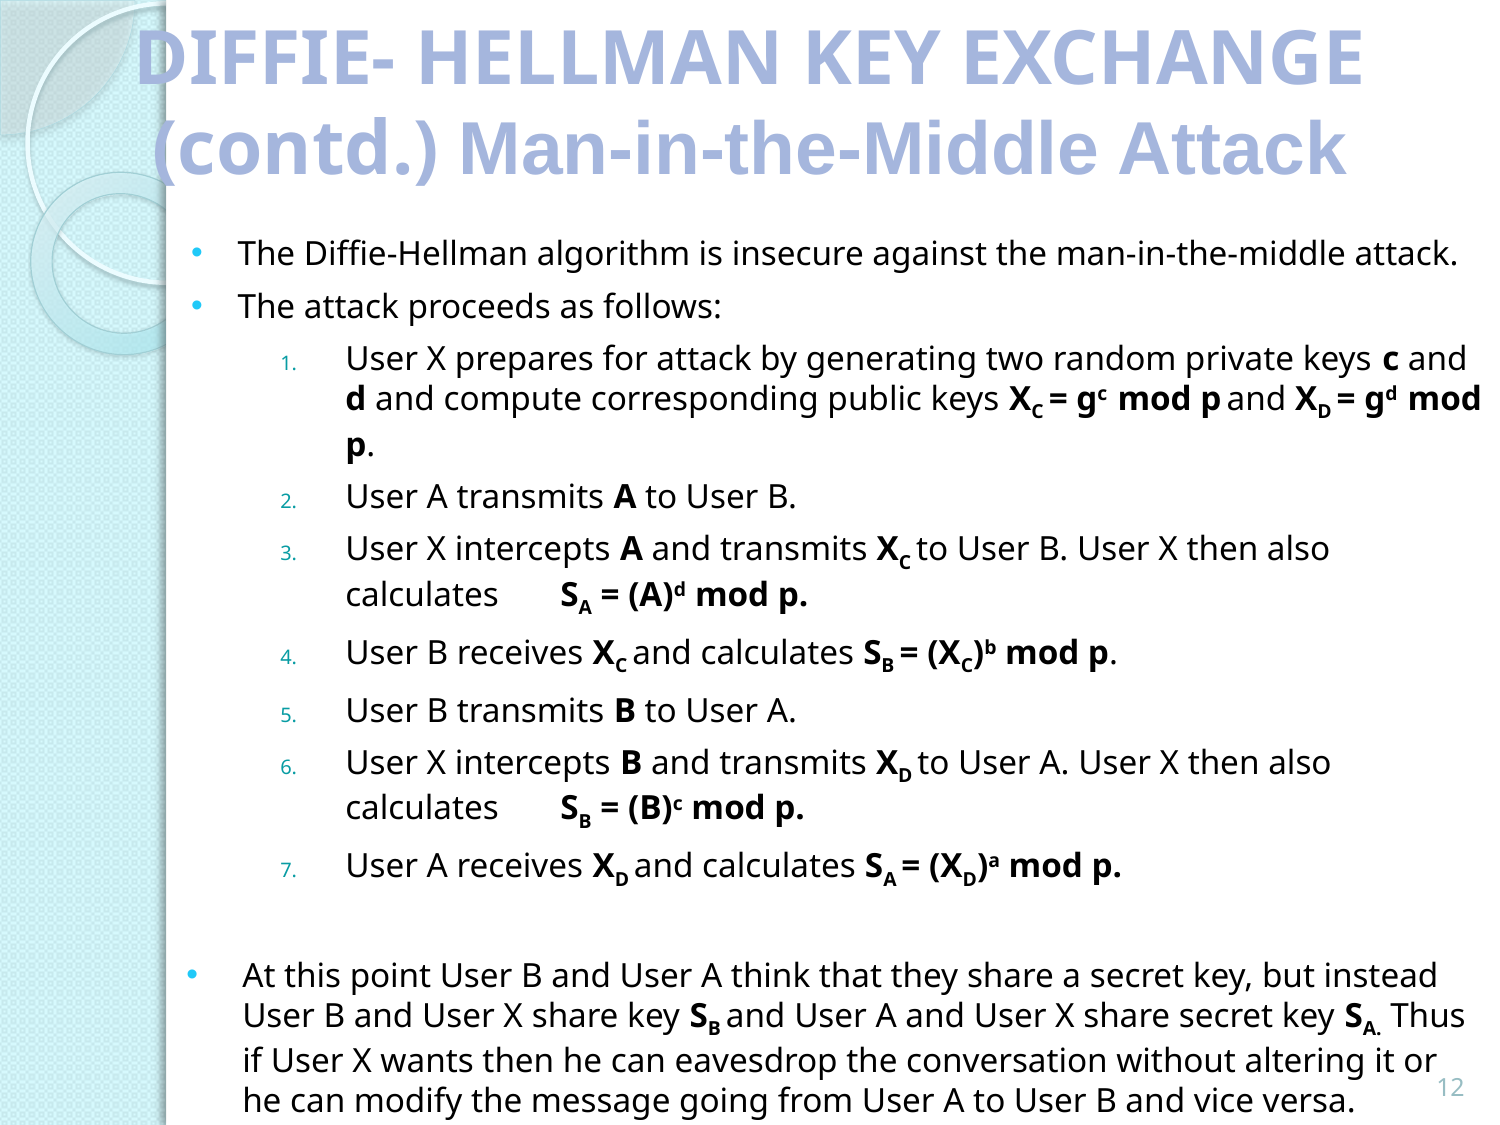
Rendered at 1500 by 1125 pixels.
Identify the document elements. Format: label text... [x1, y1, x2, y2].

text_box DIFFIE- HELLMAN KEY EXCHANGE (contd.) Man-in-the-Middle Attack [0, 0, 1500, 200]
slide_number 12 [1413, 1034, 1488, 1113]
list The Diffie-Hellman algorithm is insecure against the man-in-the-middle attack. The attack proceeds as follows: User X prepares for attack by generating two random private keys c and d and compute corresponding public keys XC = gc mod p and XD = gd mod p. User A transmits A to User B. User X intercepts A and transmits XC to User B. User X then also calculates SA = (A)d mod p. User B receives XC and calculates SB = (XC)b mod p. User B transmits B to User A. User X intercepts B and transmits XD to User A. User X then also calculates SB = (B)c mod p. User A receives XD and calculates SA = (XD)a mod p. At this point User B and User A think that they share a secret key, but instead User B and User X share key SB and User A and User X share secret key SA. Thus if User X wants then he can eavesdrop the conversation without altering it or he can modify the message going from User A to User B and vice versa. [162, 224, 1500, 1125]
